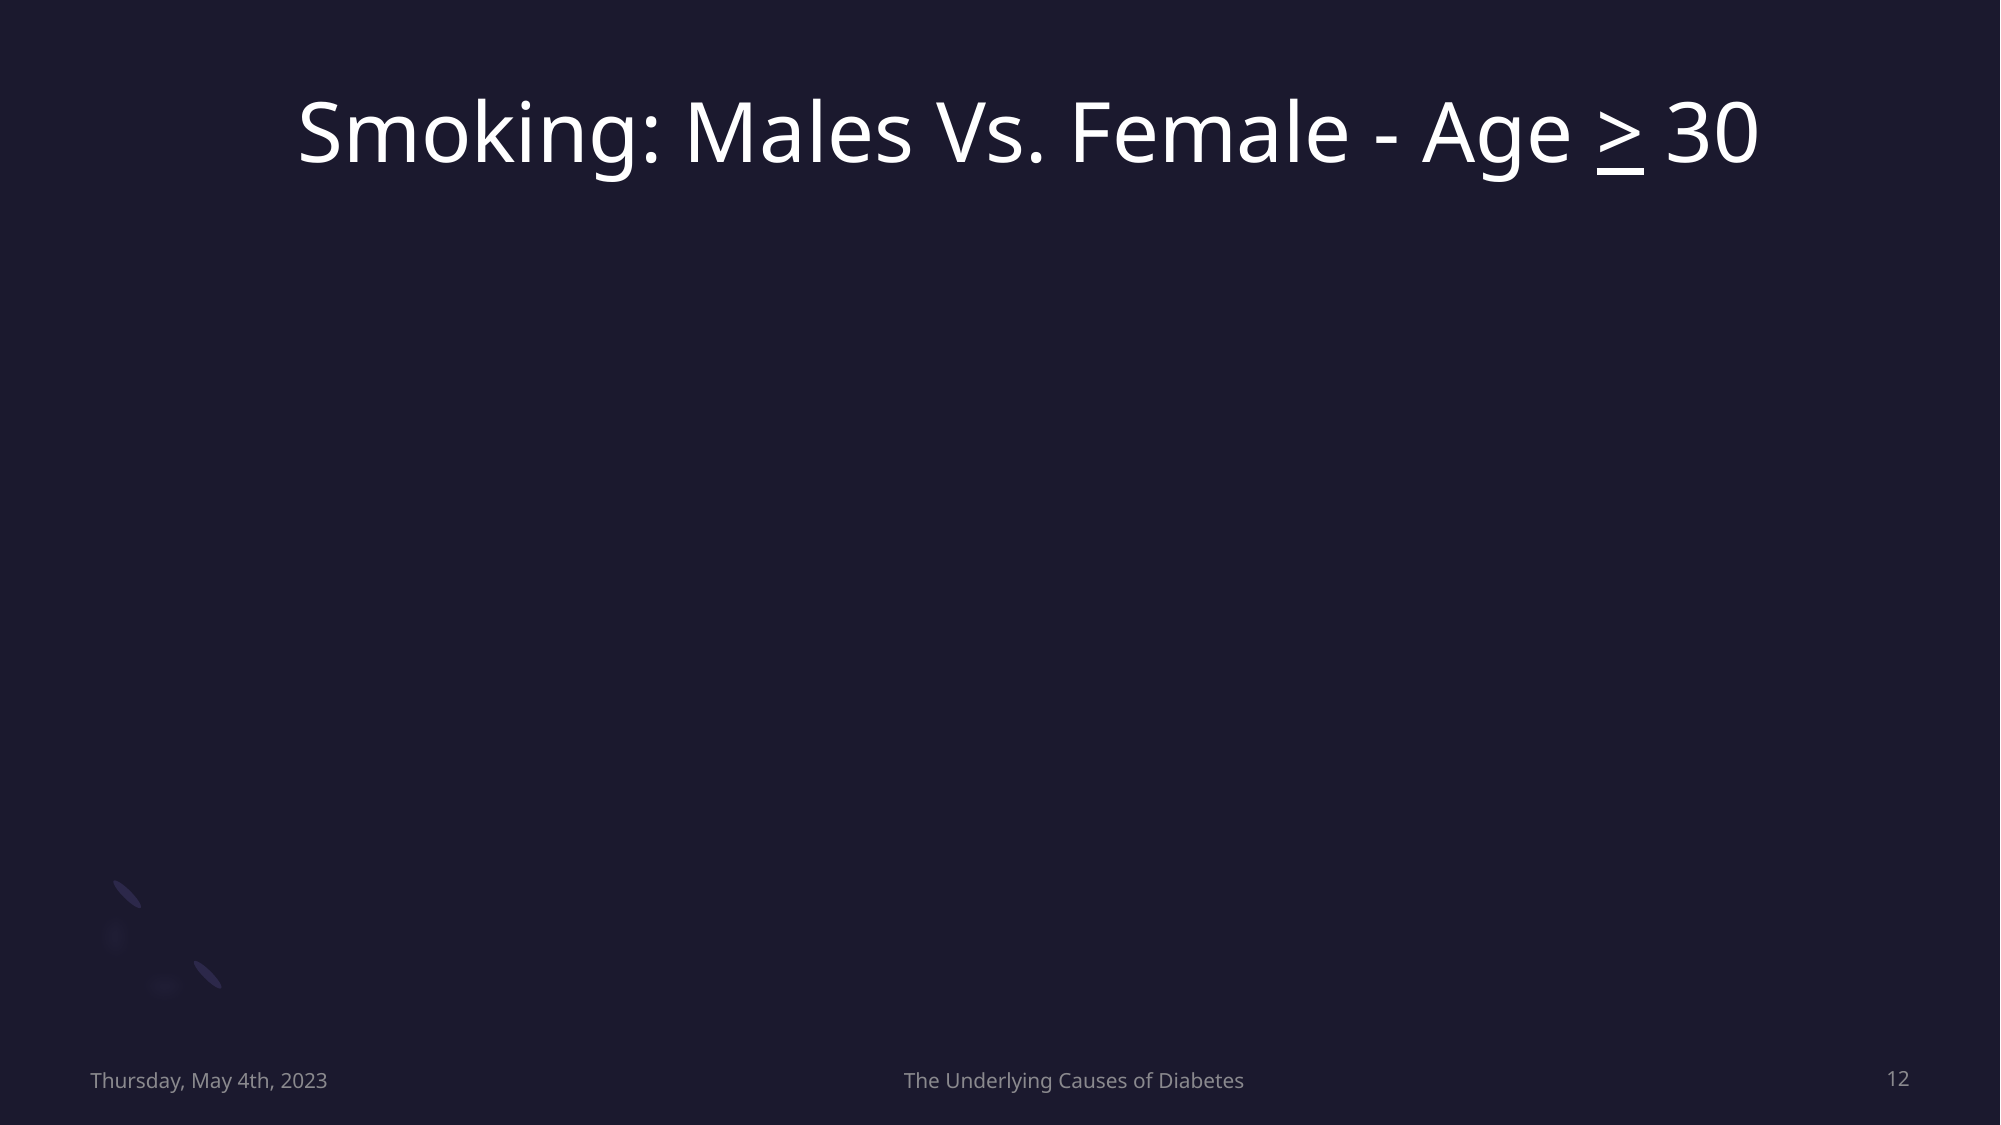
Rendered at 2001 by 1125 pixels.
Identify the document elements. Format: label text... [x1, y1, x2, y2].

footer The Underlying Causes of Diabetes [551, 1067, 1598, 1093]
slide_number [90, 1067, 522, 1093]
title Smoking: Males Vs. Female - Age > 30 [90, 90, 1969, 217]
slide_number 12 [1632, 1067, 1910, 1093]
